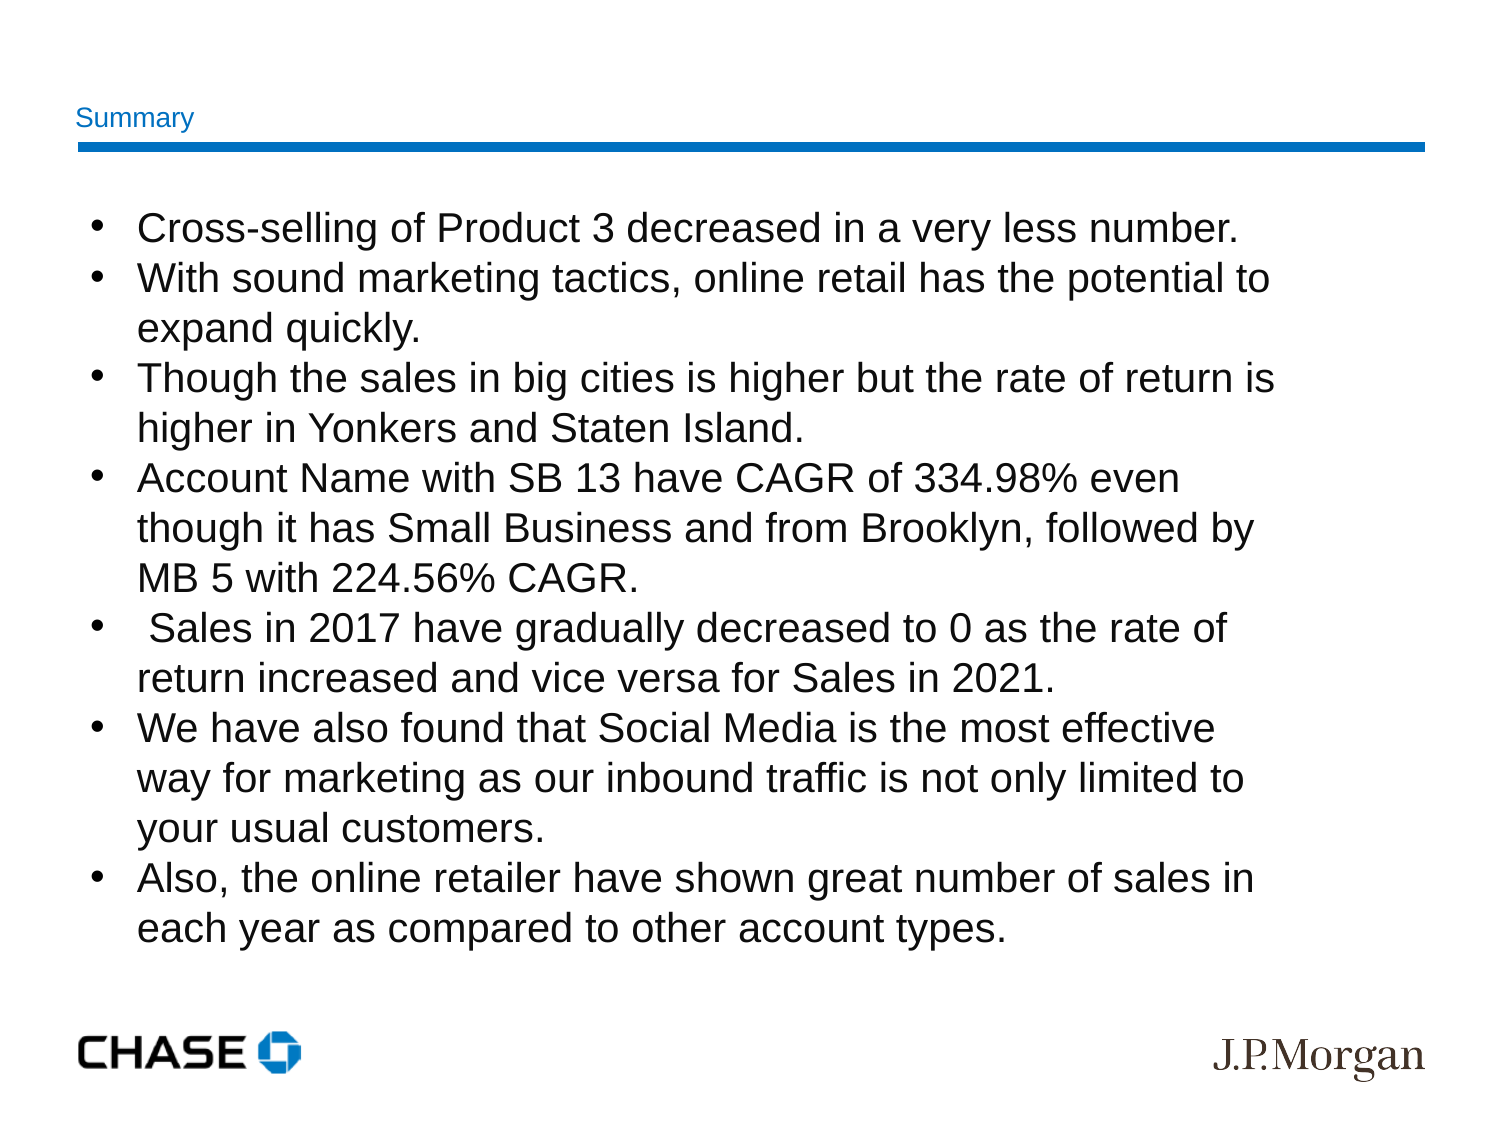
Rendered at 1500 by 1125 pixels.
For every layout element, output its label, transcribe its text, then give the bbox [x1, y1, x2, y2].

title Summary [75, 95, 1425, 141]
text_box [1213, 1039, 1425, 1083]
text_box Cross-selling of Product 3 decreased in a very less number. With sound marketing tactics, online retail has the potential to expand quickly. Though the sales in big cities is higher but the rate of return is higher in Yonkers and Staten Island. Account Name with SB 13 have CAGR of 334.98% even though it has Small Business and from Brooklyn, followed by MB 5 with 224.56% CAGR. Sales in 2017 have gradually decreased to 0 as the rate of return increased and vice versa for Sales in 2021. We have also found that Social Media is the most effective way for marketing as our inbound traffic is not only limited to your usual customers. Also, the online retailer have shown great number of sales in each year as compared to other account types. [74, 193, 1296, 959]
picture [74, 1028, 308, 1077]
